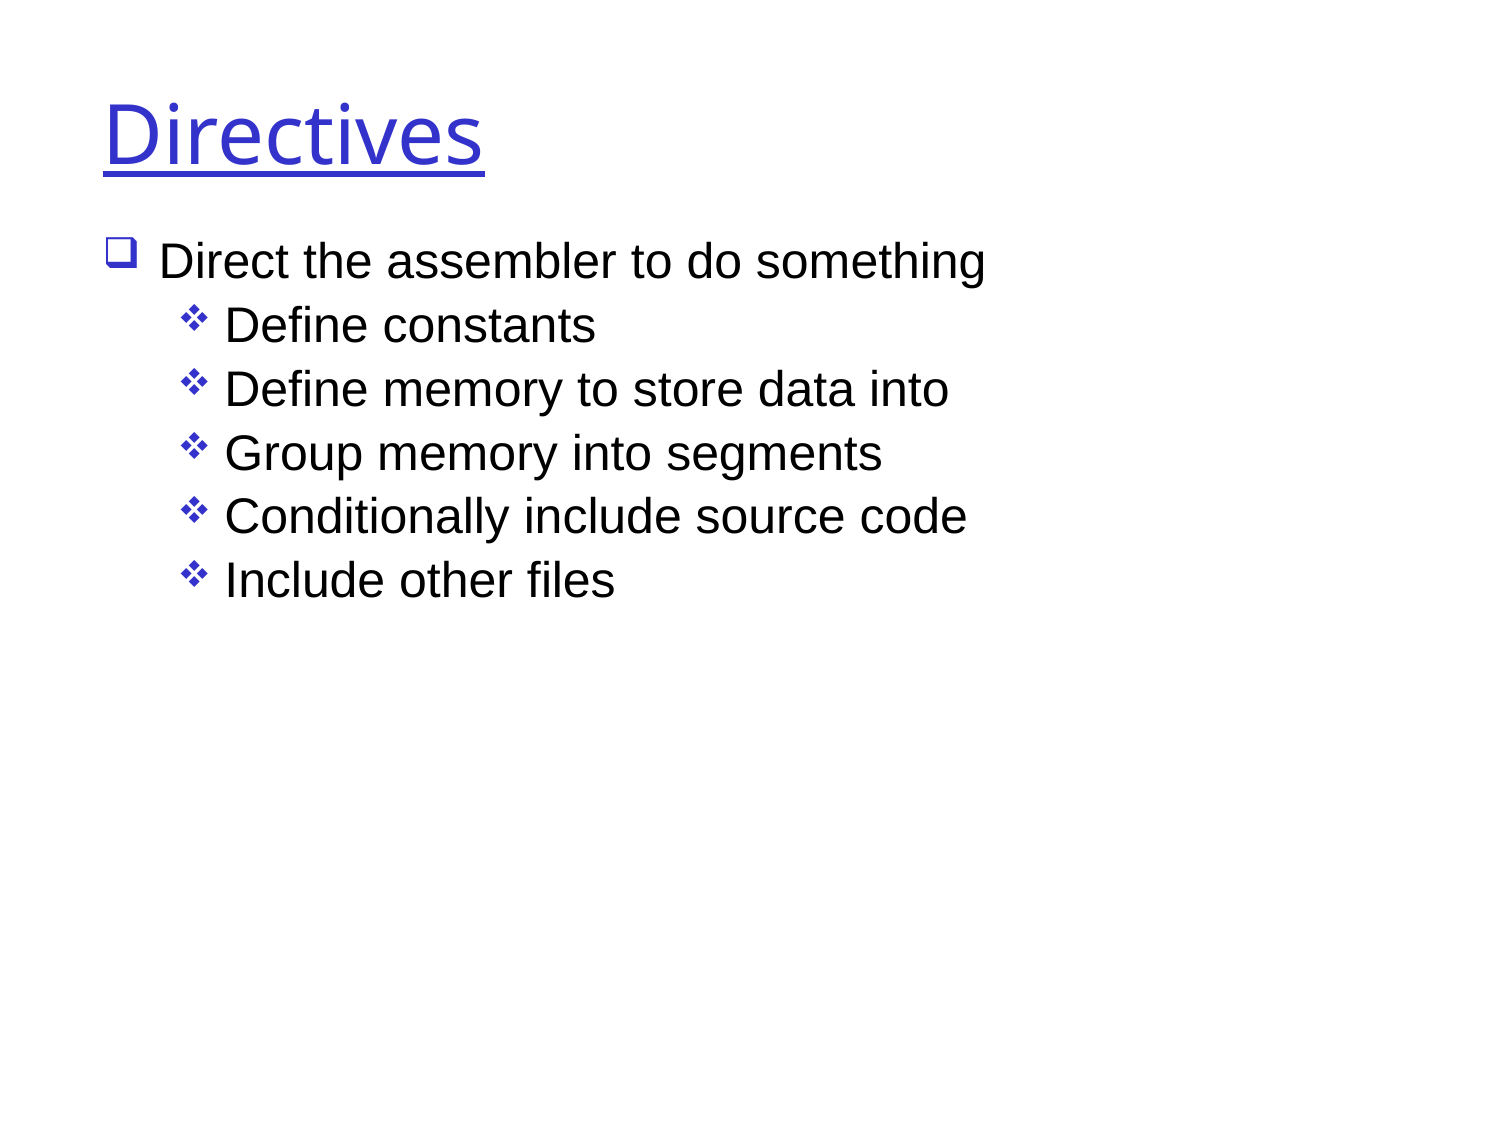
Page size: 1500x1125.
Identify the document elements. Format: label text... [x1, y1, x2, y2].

title Directives [87, 37, 1363, 225]
list Direct the assembler to do something Define constants Define memory to store data into Group memory into segments Conditionally include source code Include other files [87, 227, 1363, 990]
